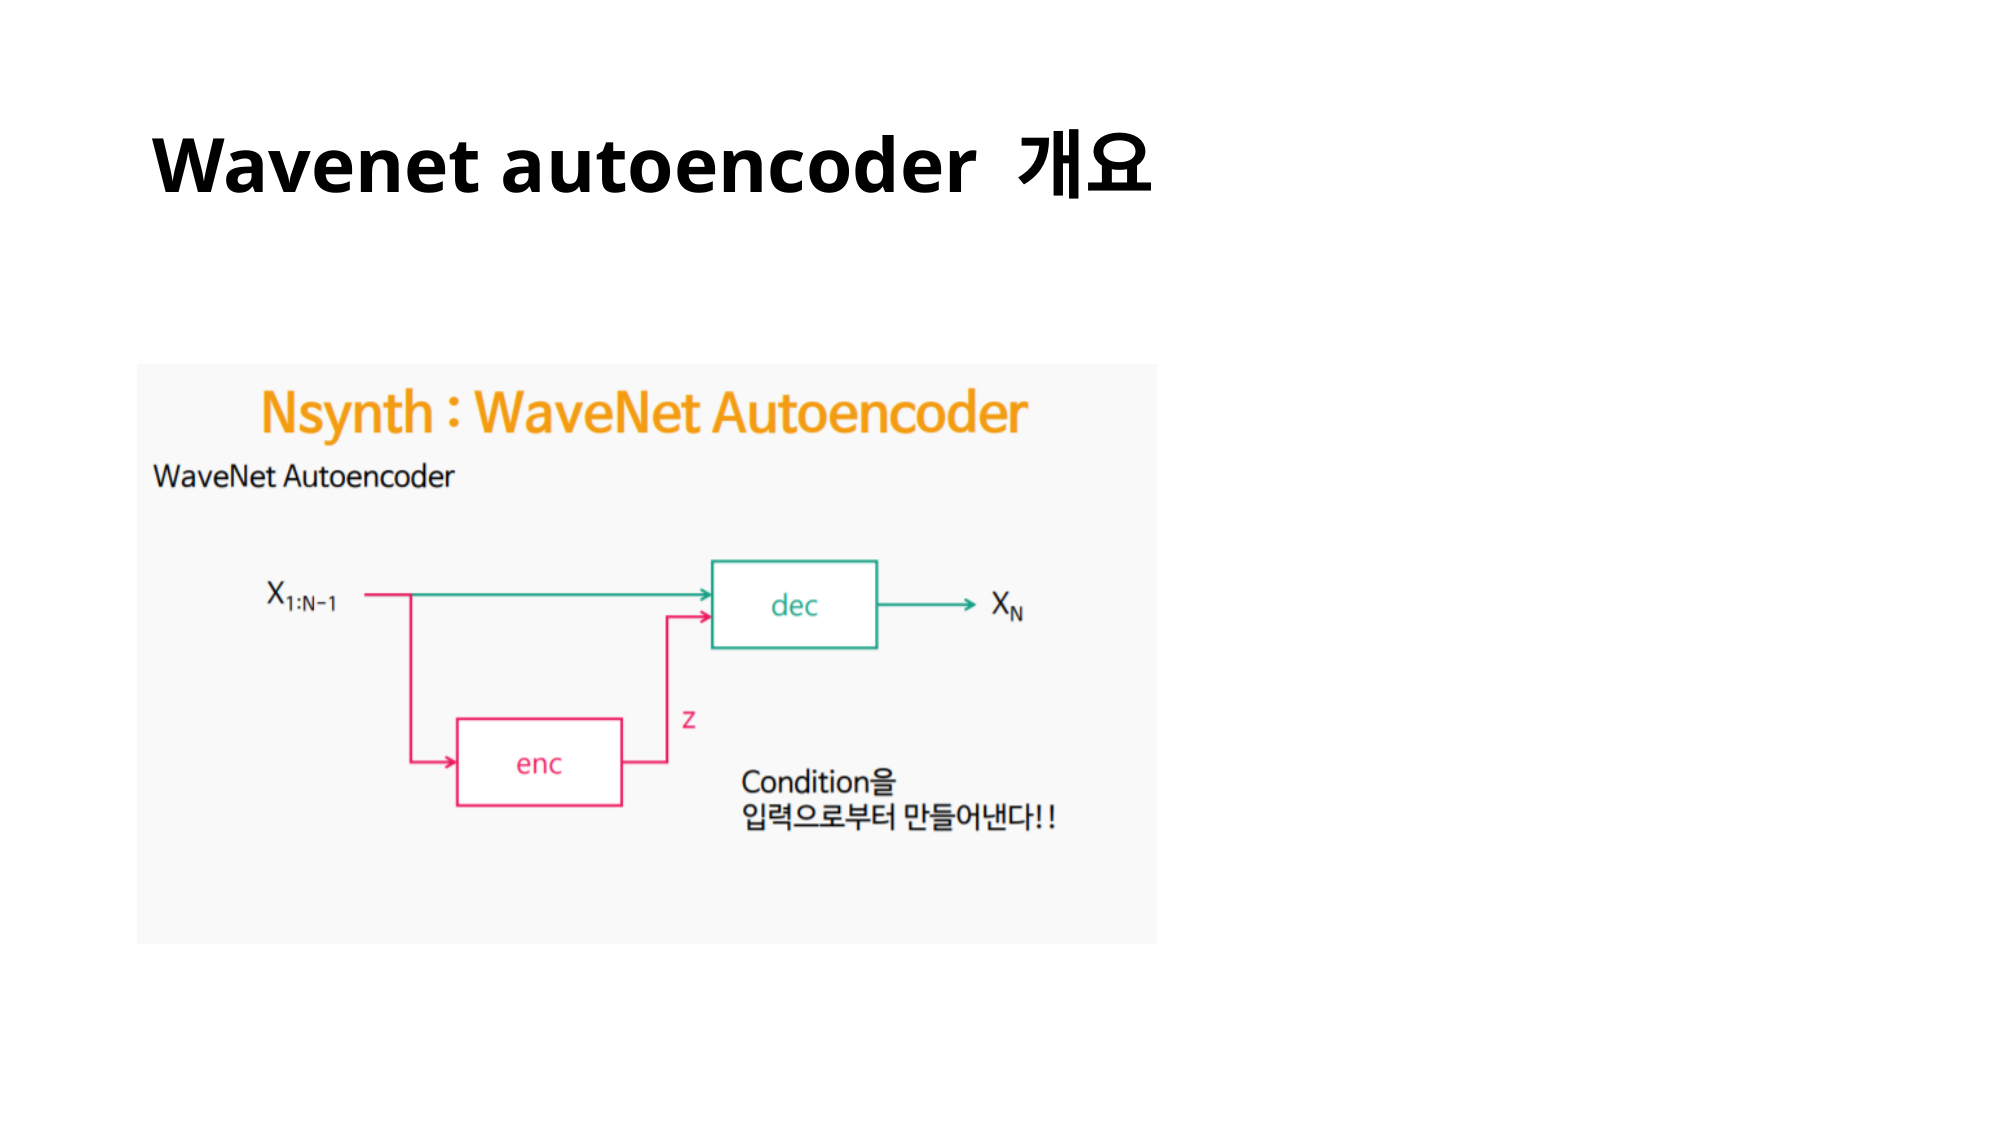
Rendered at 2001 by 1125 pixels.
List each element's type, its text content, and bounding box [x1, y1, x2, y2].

title Wavenet autoencoder 개요 [137, 59, 1863, 278]
picture [137, 364, 1157, 944]
